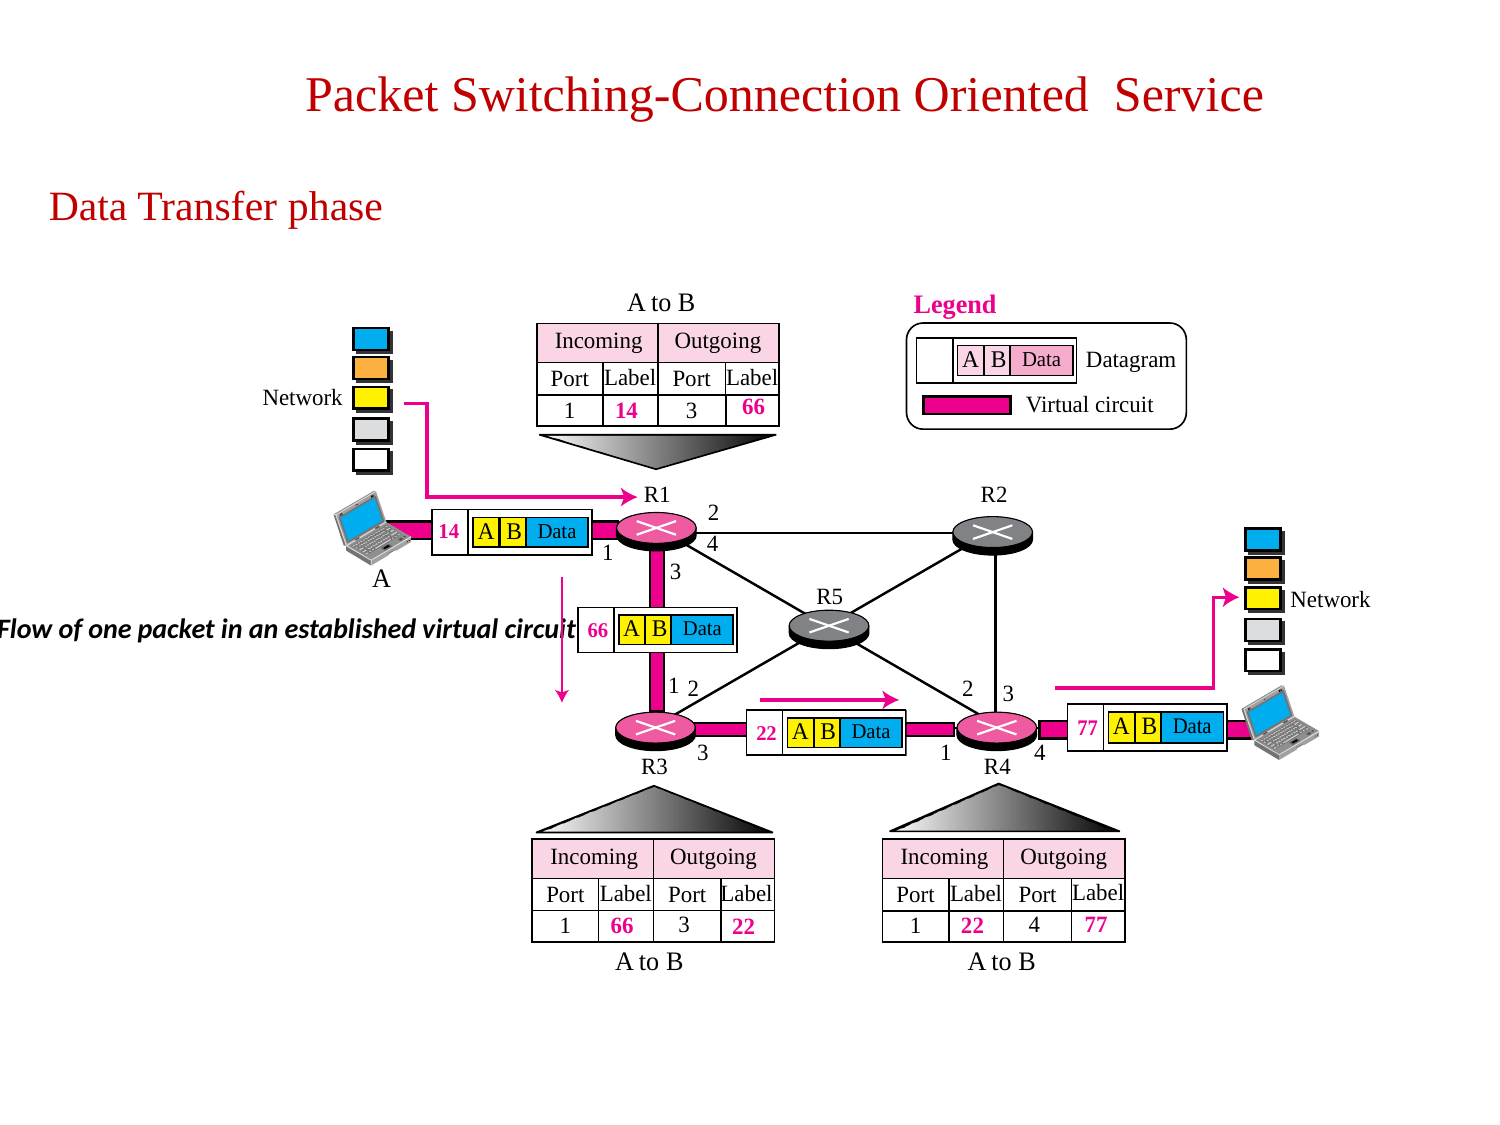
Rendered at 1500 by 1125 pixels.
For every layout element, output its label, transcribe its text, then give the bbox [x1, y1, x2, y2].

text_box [262, 289, 1371, 979]
text_box Packet Switching-Connection Oriented Service [290, 54, 1280, 129]
text_box Flow of one packet in an established virtual circuit [0, 603, 262, 652]
text_box Data Transfer phase [33, 146, 471, 237]
